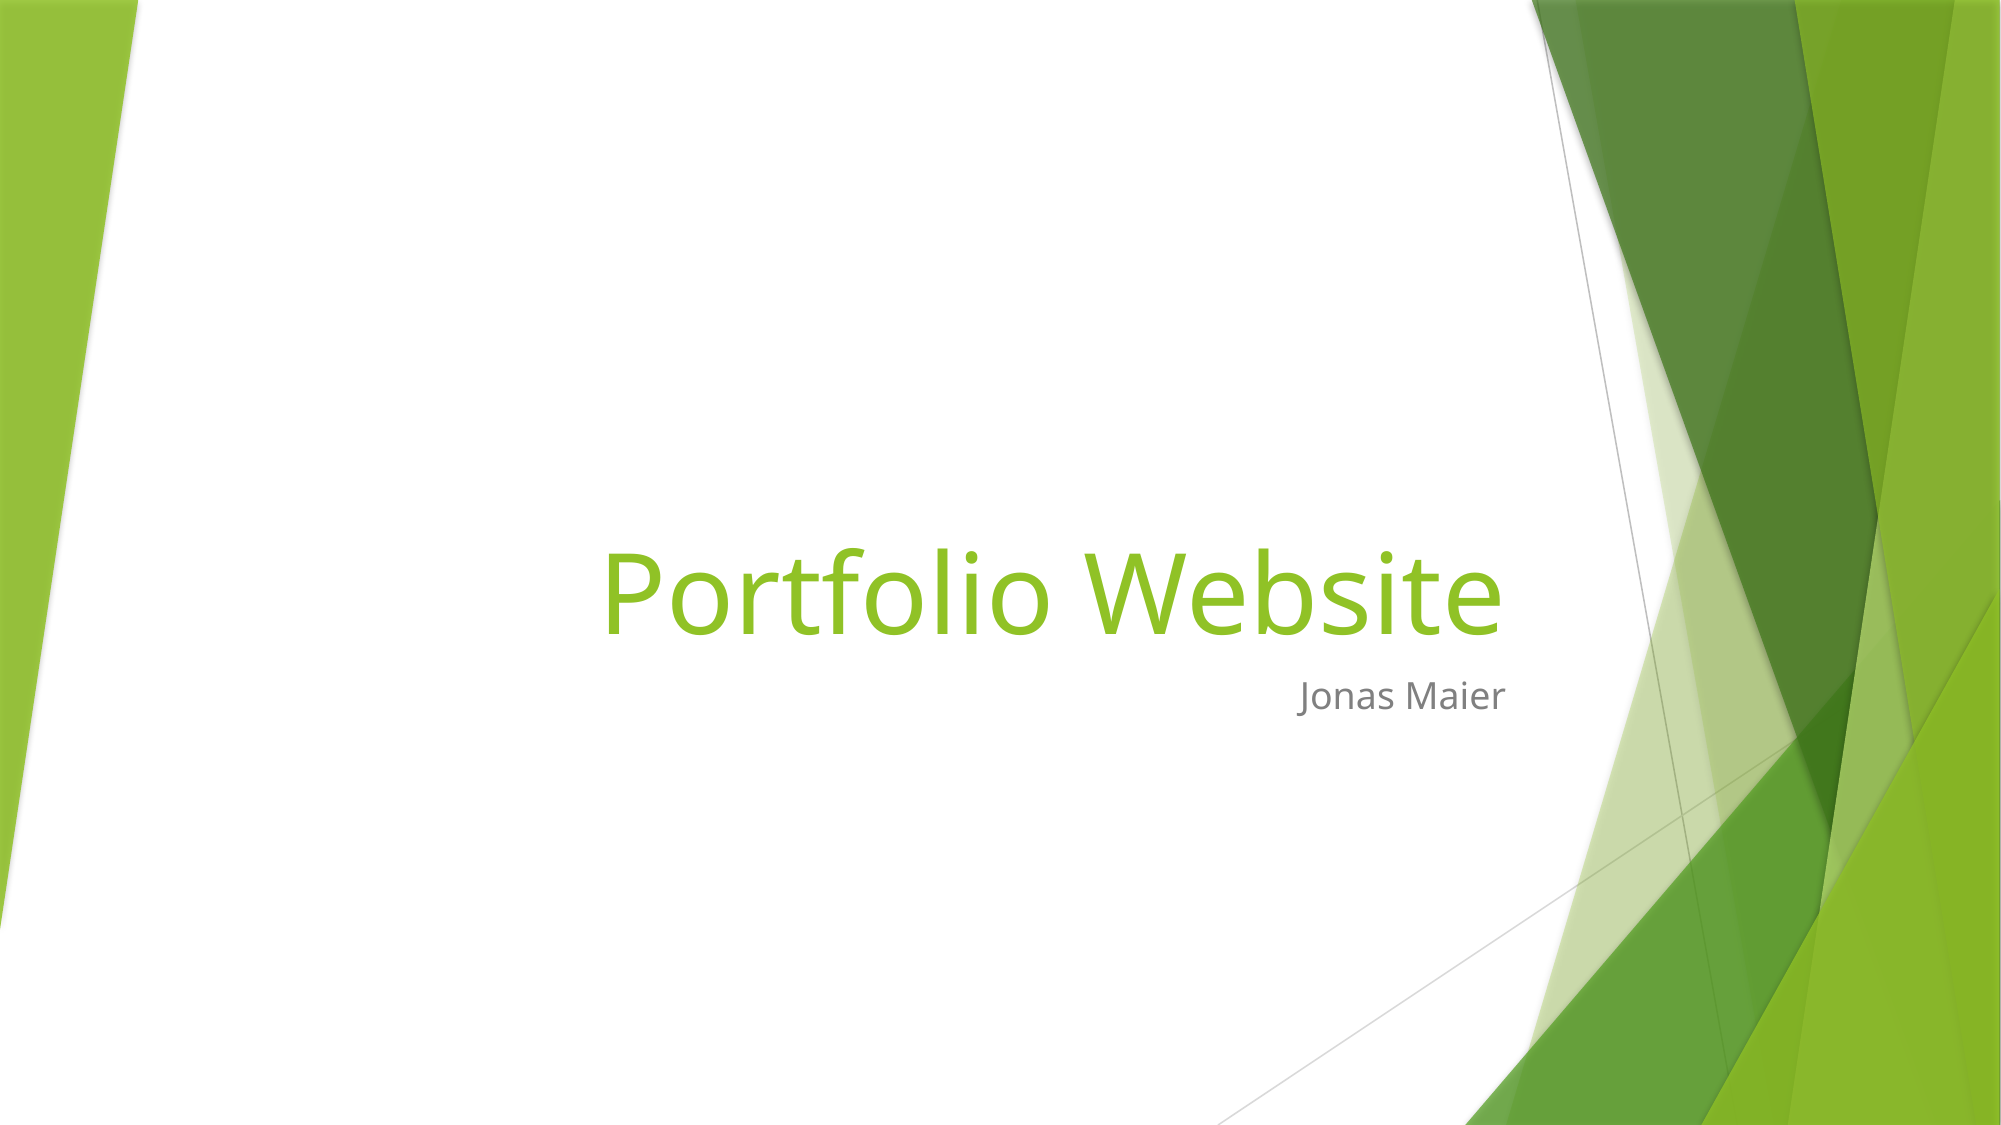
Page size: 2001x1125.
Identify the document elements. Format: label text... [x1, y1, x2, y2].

subtitle Jonas Maier [247, 664, 1522, 845]
title Portfolio Website [247, 394, 1522, 664]
